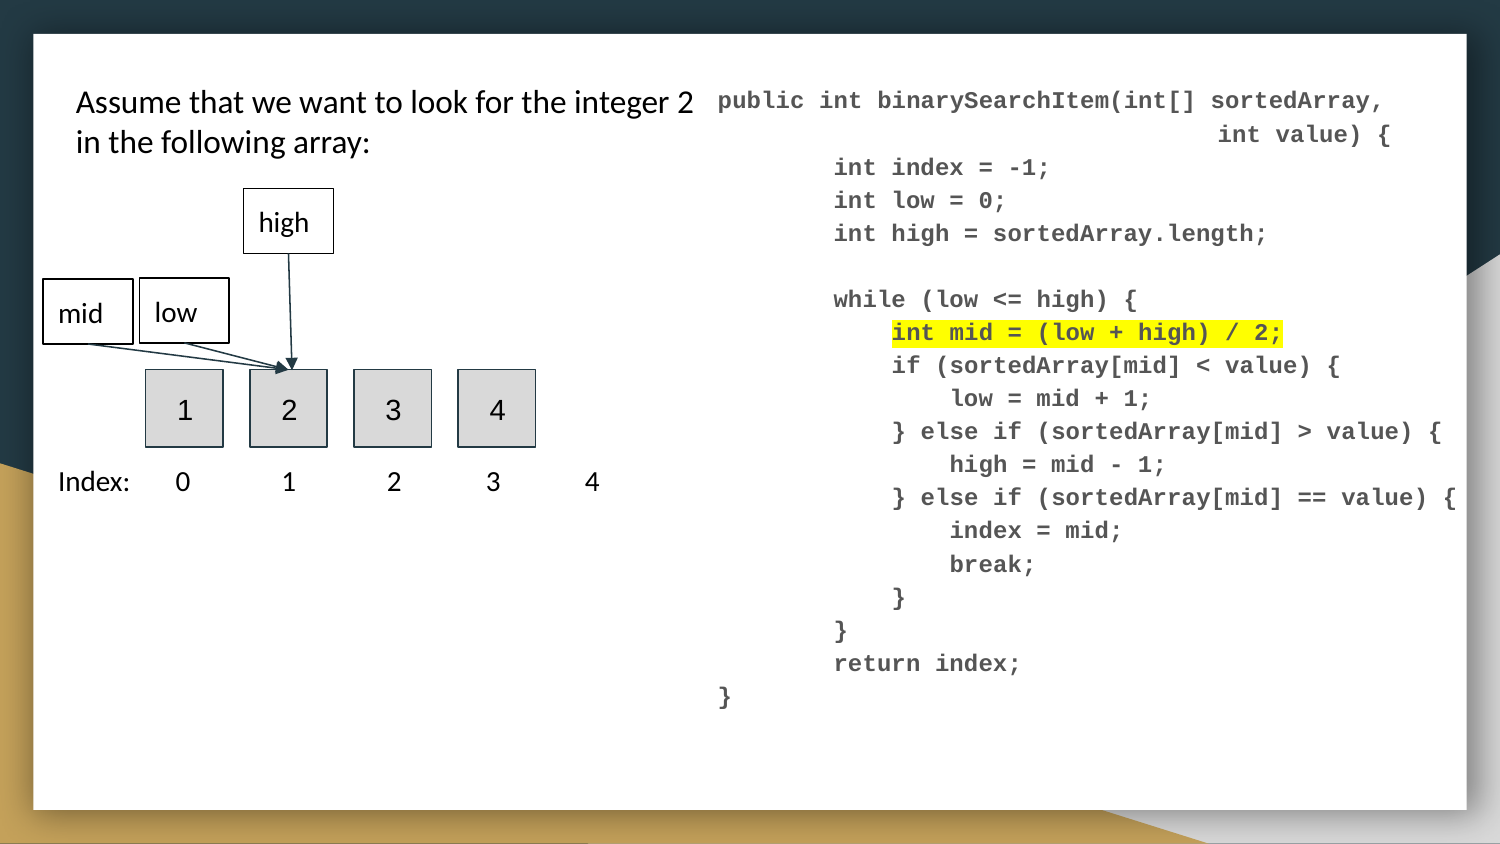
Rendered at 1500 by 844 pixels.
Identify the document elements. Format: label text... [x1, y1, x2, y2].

text_box Assume that we want to look for the integer 2 in the following array: [60, 65, 677, 176]
list public int binarySearchItem(int[] sortedArray, int value) { int index = -1; int low = 0; int high = sortedArray.length; while (low <= high) { int mid = (low + high) / 2; if (sortedArray[mid] < value) { low = mid + 1; } else if (sortedArray[mid] > value) { high = mid - 1; } else if (sortedArray[mid] == value) { index = mid; break; } } return index; } [677, 65, 1500, 677]
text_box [42, 188, 638, 513]
